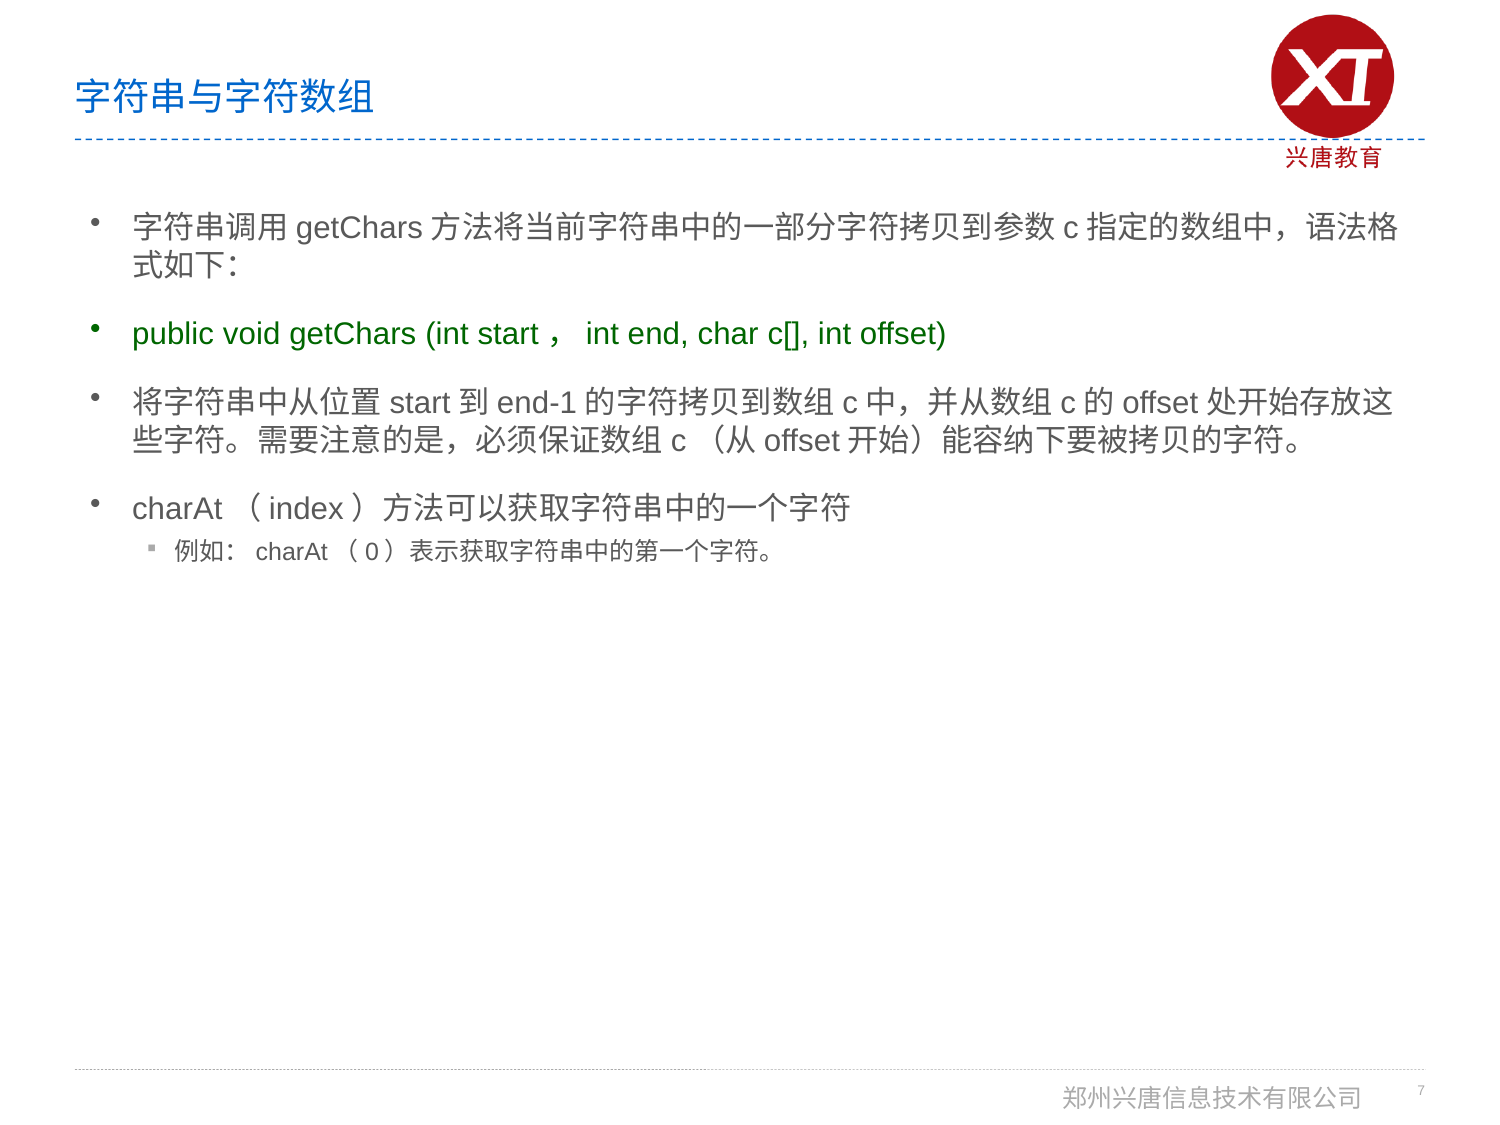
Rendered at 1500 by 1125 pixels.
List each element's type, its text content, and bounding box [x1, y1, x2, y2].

list 字符串调用getChars方法将当前字符串中的一部分字符拷贝到参数c指定的数组中，语法格式如下： public void getChars (int start，int end, char c[], int offset) 将字符串中从位置start到end-1的字符拷贝到数组c中，并从数组c的offset处开始存放这些字符。需要注意的是，必须保证数组c（从offset开始）能容纳下要被拷贝的字符。 charAt（index）方法可以获取字符串中的一个字符 例如：charAt（0）表示获取字符串中的第一个字符。 [75, 200, 1425, 1030]
slide_number 7 [1392, 1073, 1426, 1107]
title 字符串与字符数组 [74, 59, 1241, 138]
picture [1241, 6, 1425, 190]
